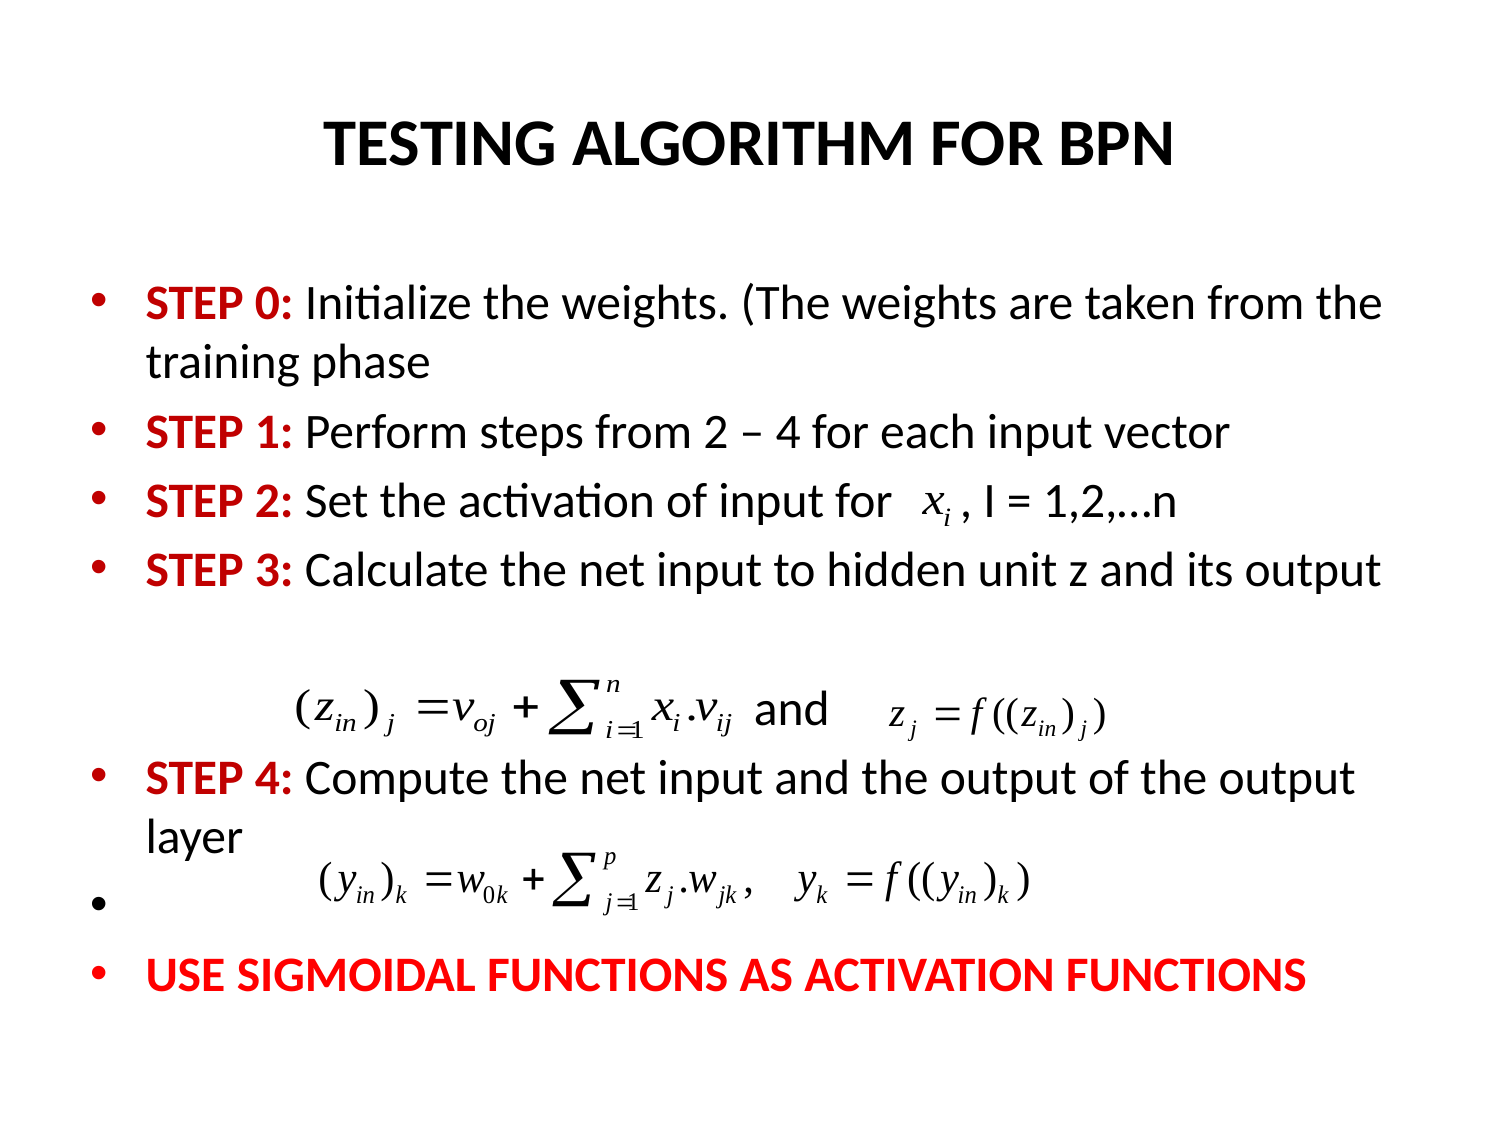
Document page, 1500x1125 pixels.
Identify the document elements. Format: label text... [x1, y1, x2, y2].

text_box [912, 468, 963, 538]
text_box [287, 664, 751, 751]
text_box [881, 685, 1113, 751]
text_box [312, 837, 1039, 926]
title TESTING ALGORITHM FOR BPN [75, 45, 1425, 233]
list STEP 0: Initialize the weights. (The weights are taken from the training phase STEP 1: Perform steps from 2 – 4 for each input vector STEP 2: Set the activation of input for , I = 1,2,…n STEP 3: Calculate the net input to hidden unit z and its output and STEP 4: Compute the net input and the output of the output layer USE SIGMOIDAL FUNCTIONS AS ACTIVATION FUNCTIONS [75, 262, 1425, 1063]
